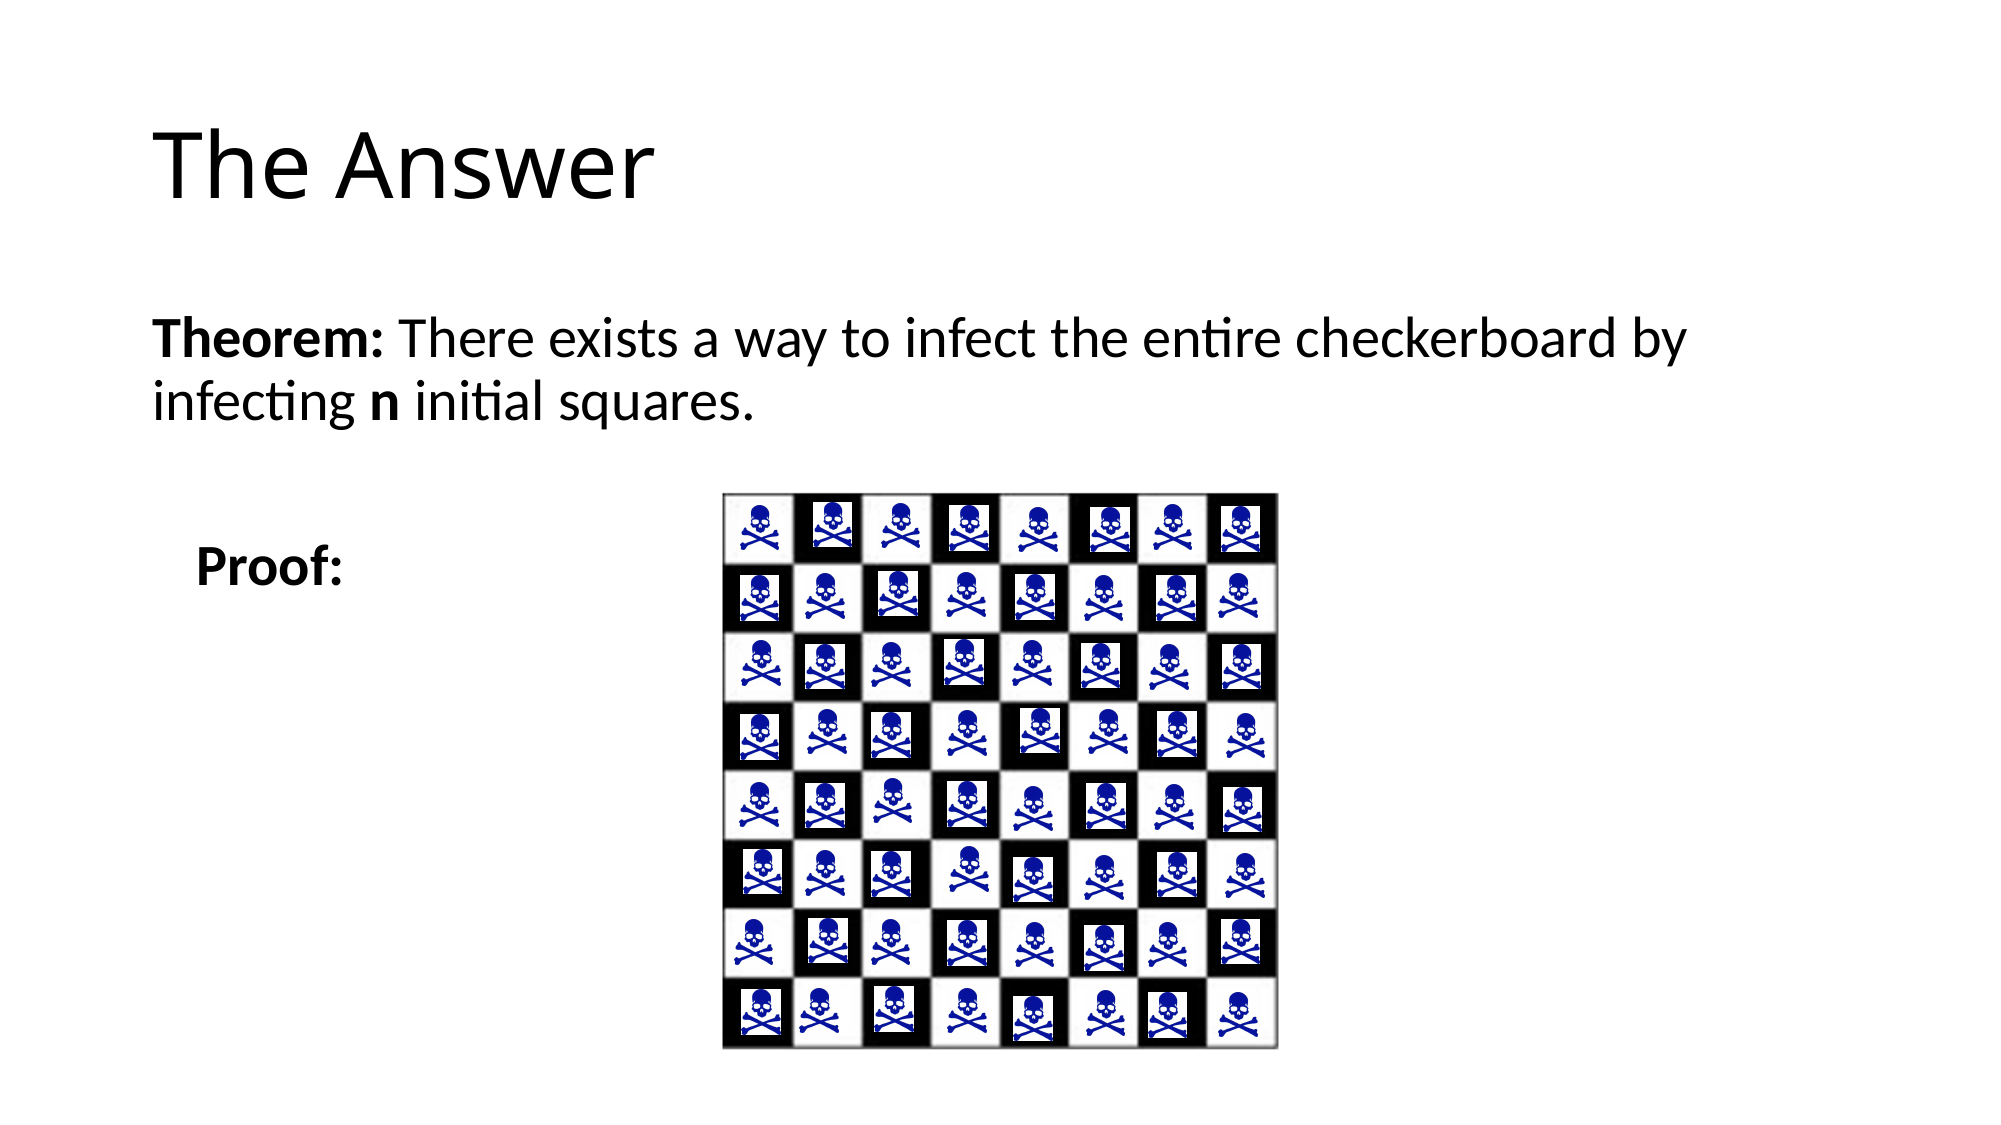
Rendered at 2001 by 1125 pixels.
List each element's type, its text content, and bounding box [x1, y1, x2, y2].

text_box Proof: [182, 519, 360, 605]
list Theorem: There exists a way to infect the entire checkerboard by infecting n initial squares. [137, 299, 1863, 455]
title The Answer [137, 59, 1863, 278]
picture [713, 482, 1287, 1061]
